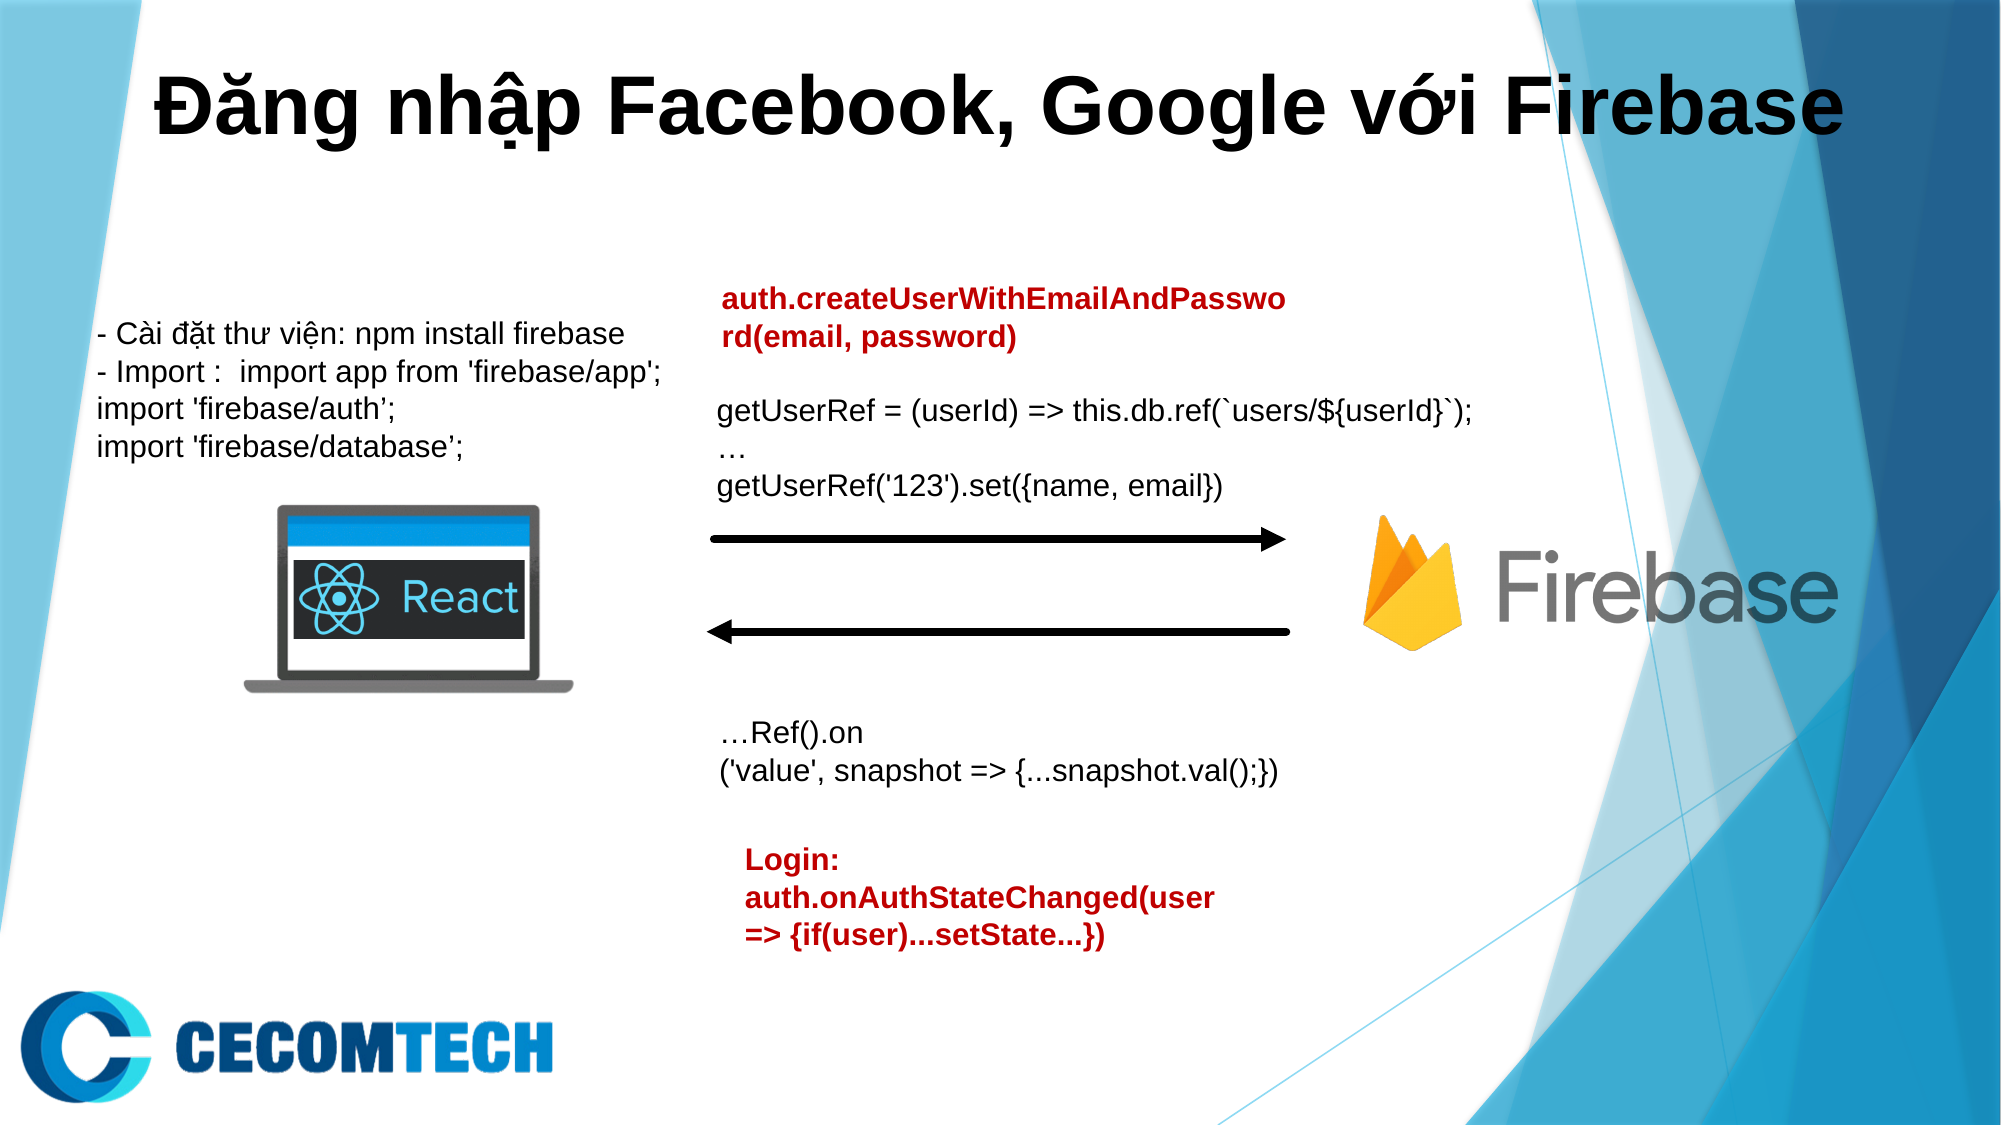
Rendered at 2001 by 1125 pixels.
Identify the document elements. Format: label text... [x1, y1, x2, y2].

title Đăng nhập Facebook, Google với Firebase [0, 19, 2000, 159]
picture [0, 979, 578, 1115]
text_box getUserRef = (userId) => this.db.ref(`users/${userId}`); … getUserRef('123').set({name, email}) [701, 382, 1490, 510]
text_box …Ref().on ('value', snapshot => {...snapshot.val();}) [704, 705, 1296, 796]
text_box Login: auth.onAuthStateChanged(user => {if(user)...setState...}) [729, 831, 1263, 977]
subtitle - Cài đặt thư viện: npm install firebase - Import : import app from 'firebase/app'; import 'firebase/auth’; import 'firebase/database’; [81, 306, 707, 526]
text_box auth.createUserWithEmailAndPassword(email, password) [706, 271, 1309, 370]
picture [1265, 412, 1937, 757]
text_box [240, 481, 578, 702]
